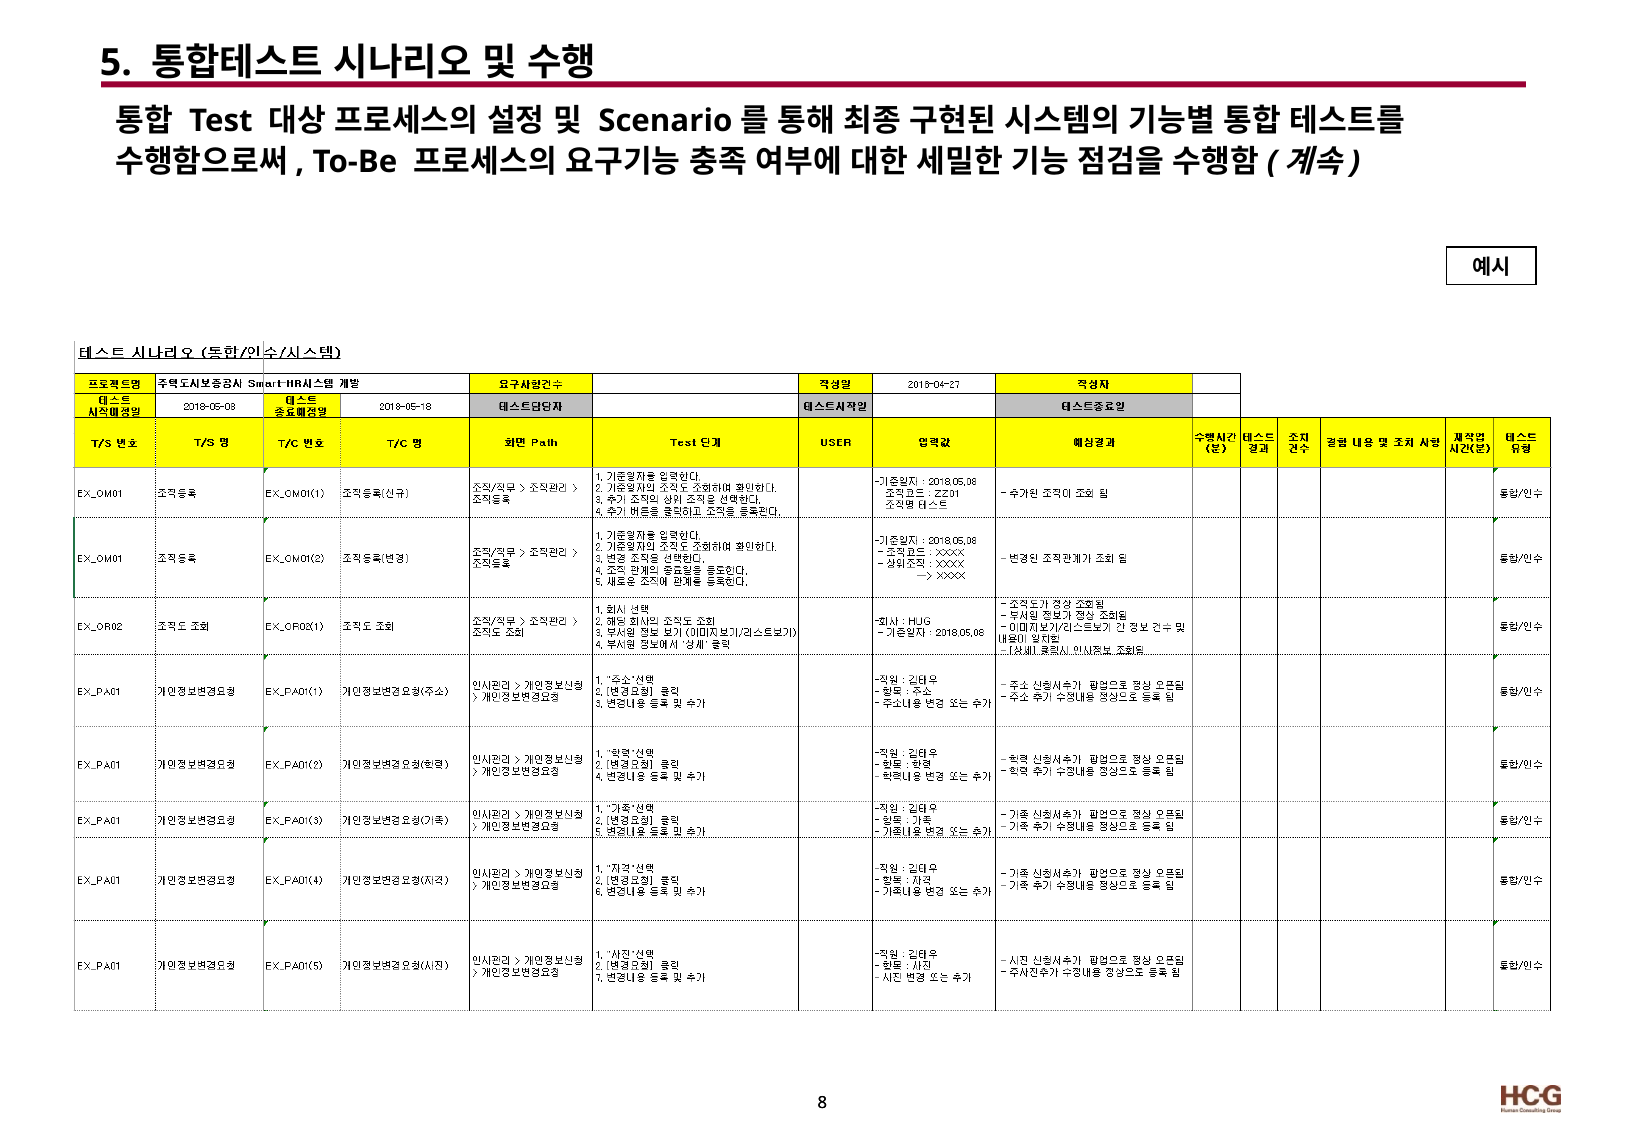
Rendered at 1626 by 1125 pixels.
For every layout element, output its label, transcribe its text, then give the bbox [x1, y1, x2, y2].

text_box 통합 Test 대상 프로세스의 설정 및 Scenario를 통해 최종 구현된 시스템의 기능별 통합 테스트를 수행함으로써, To-Be 프로세스의 요구기능 충족 여부에 대한 세밀한 기능 점검을 수행함(계속) [100, 88, 1507, 171]
picture [73, 341, 1552, 1011]
text_box 5. 통합테스트 시나리오 및 수행 [85, 30, 1125, 91]
text_box [101, 81, 1526, 88]
picture [1501, 1085, 1561, 1113]
text_box 예시 [1446, 247, 1536, 285]
